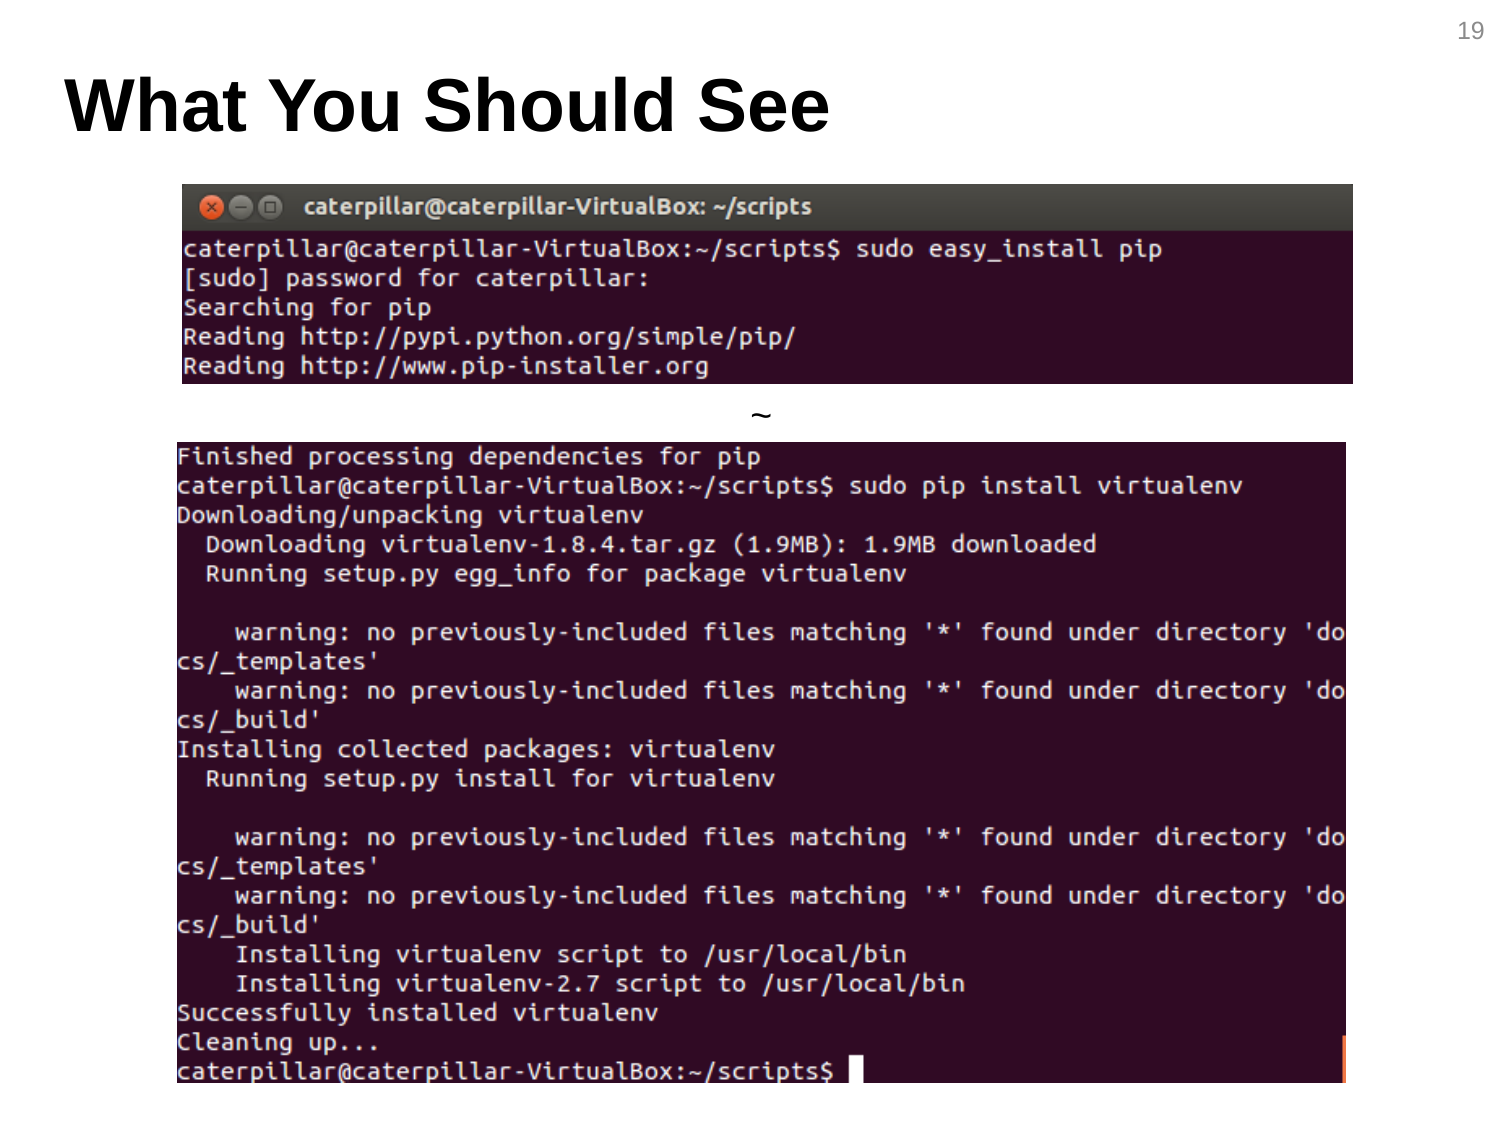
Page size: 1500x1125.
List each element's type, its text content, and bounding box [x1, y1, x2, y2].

title What You Should See [49, 7, 1400, 195]
picture [182, 184, 1353, 385]
text_box ~ [735, 393, 788, 441]
picture [177, 442, 1346, 1083]
slide_number 19 [1149, 0, 1500, 60]
